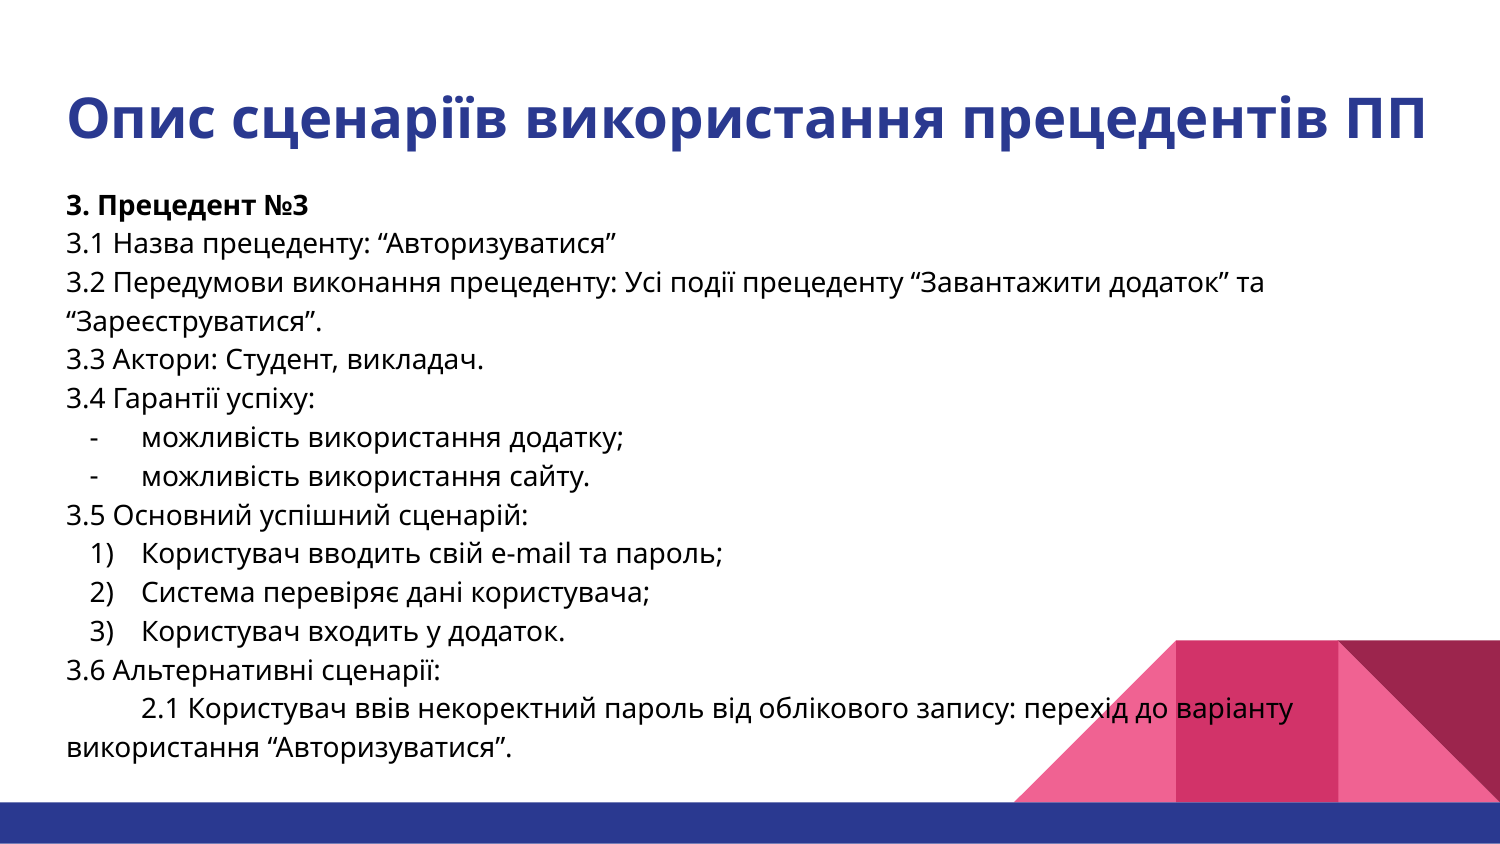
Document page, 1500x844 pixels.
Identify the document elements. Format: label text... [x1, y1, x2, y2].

title Опис сценаріїв використання прецедентів ПП [51, 67, 1449, 166]
list 3. Прецедент №3 3.1 Назва прецеденту: “Авторизуватися” 3.2 Передумови виконання прецеденту: Усі події прецеденту “Завантажити додаток” та “Зареєструватися”. 3.3 Актори: Студент, викладач. 3.4 Гарантії успіху: можливість використання додатку; можливість використання сайту. 3.5 Основний успішний сценарій: Користувач вводить свій e-mail та пароль; Система перевіряє дані користувача; Користувач входить у додаток. 3.6 Альтернативні сценарії: 2.1 Користувач ввів некоректний пароль від облікового запису: перехід до варіанту використання “Авторизуватися”. [51, 166, 1449, 715]
